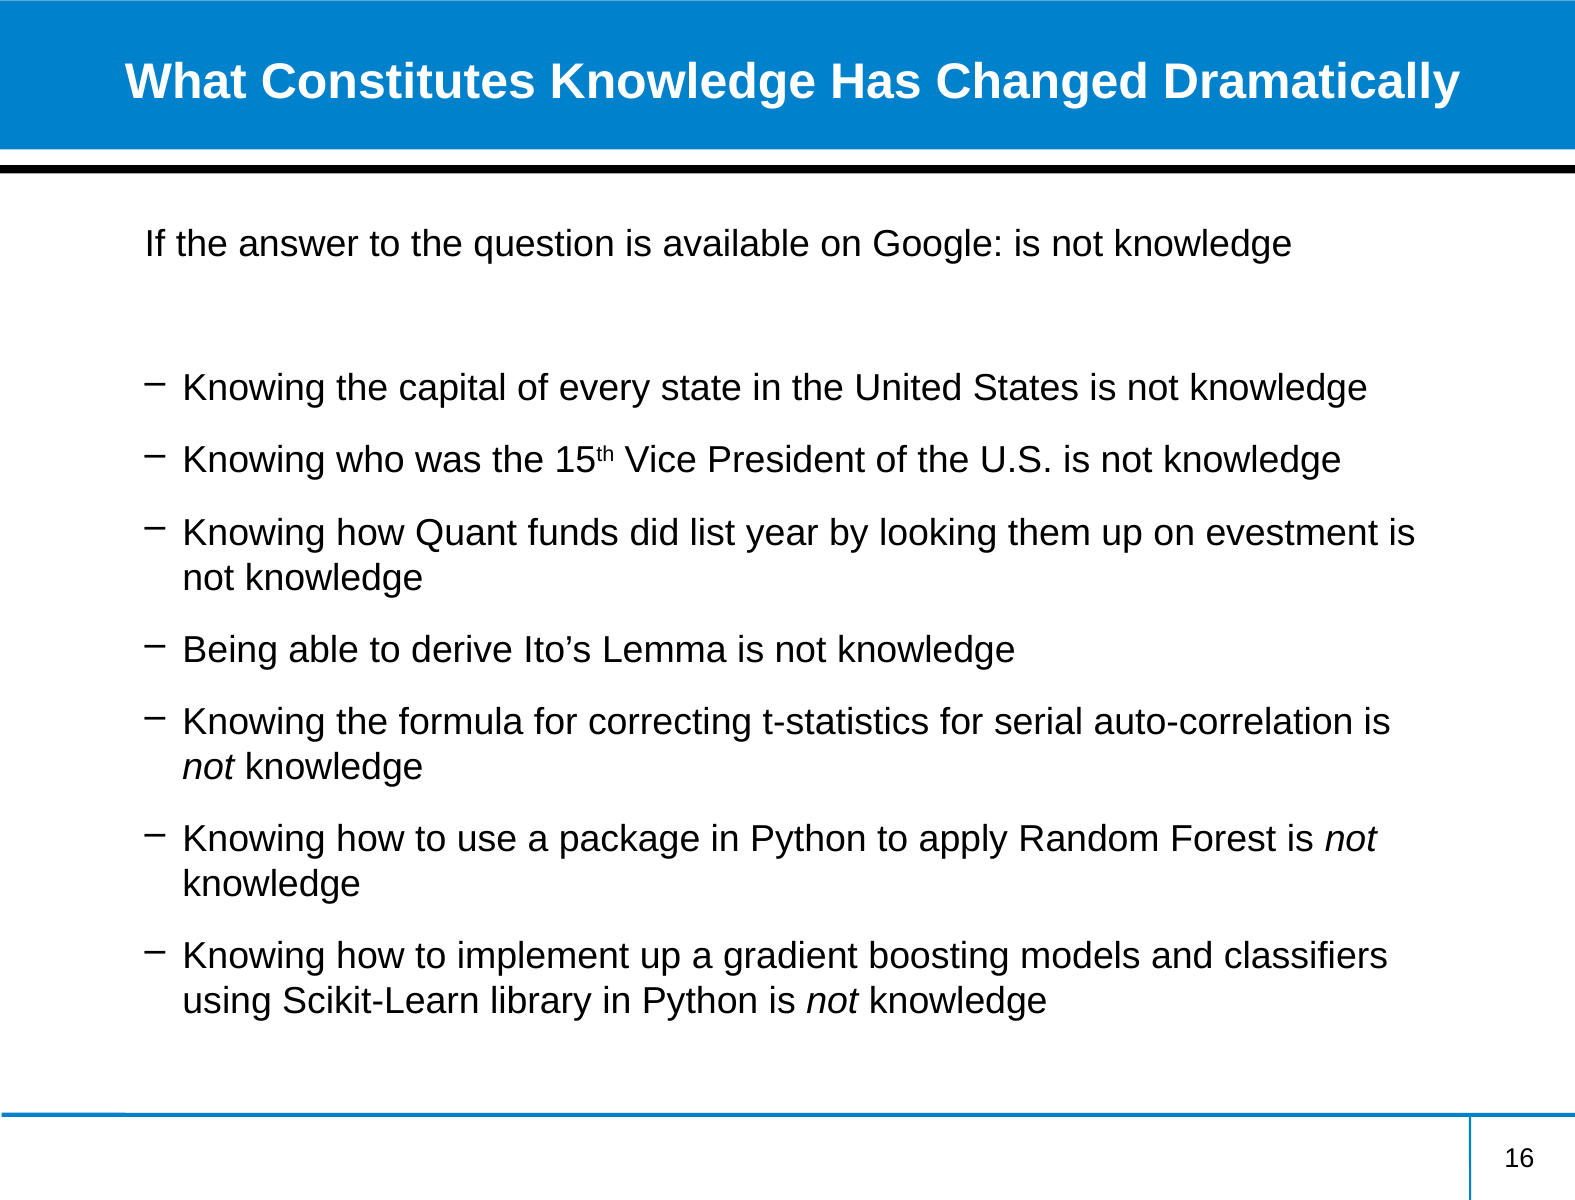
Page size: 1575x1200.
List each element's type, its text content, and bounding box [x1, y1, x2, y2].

title What Constitutes Knowledge Has Changed Dramatically [108, 0, 1527, 179]
list If the answer to the question is available on Google: is not knowledge Knowing the capital of every state in the United States is not knowledge Knowing who was the 15th Vice President of the U.S. is not knowledge Knowing how Quant funds did list year by looking them up on evestment is not knowledge Being able to derive Ito’s Lemma is not knowledge Knowing the formula for correcting t-statistics for serial auto-correlation is not knowledge Knowing how to use a package in Python to apply Random Forest is not knowledge Knowing how to implement up a gradient boosting models and classifiers using Scikit-Learn library in Python is not knowledge [78, 211, 1457, 1072]
slide_number 16 [1182, 1132, 1551, 1200]
